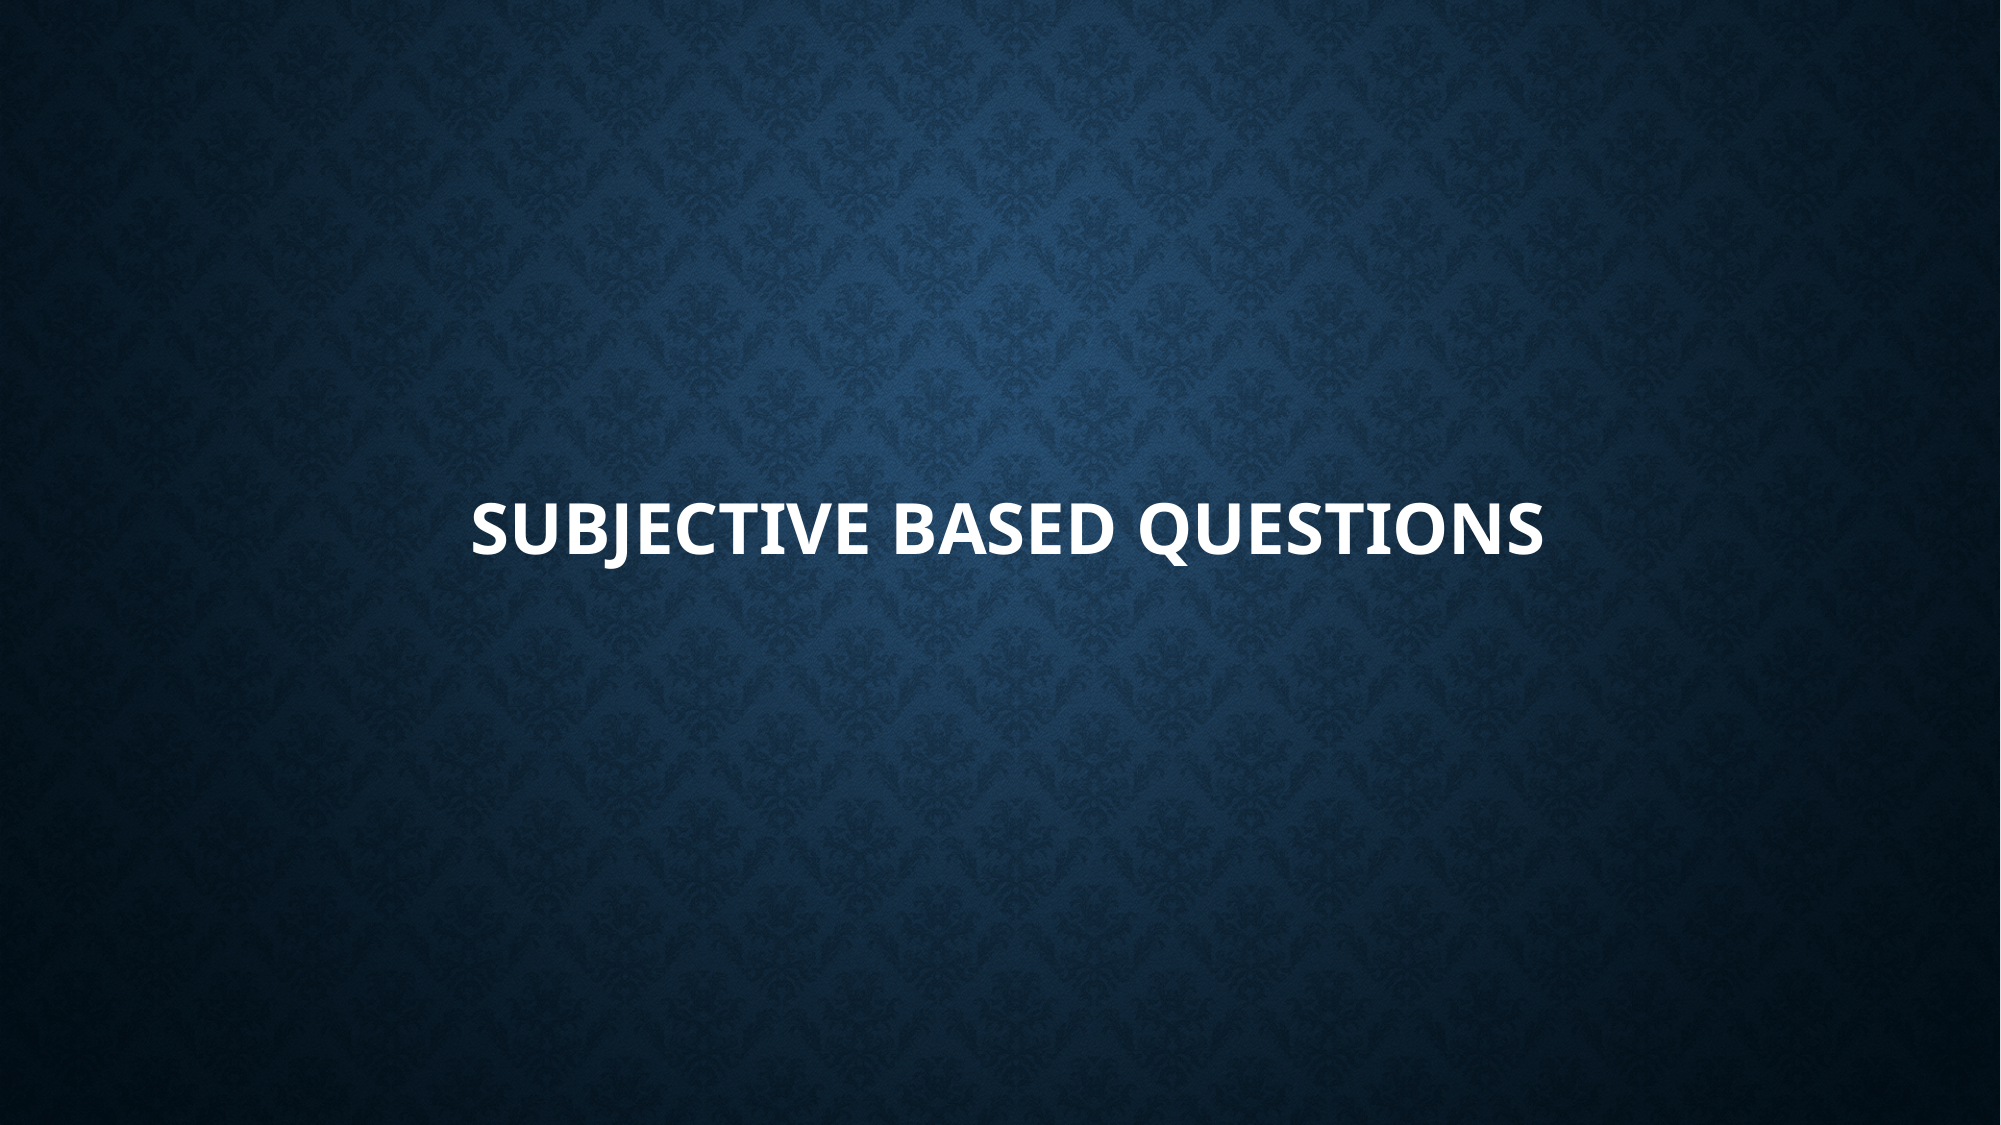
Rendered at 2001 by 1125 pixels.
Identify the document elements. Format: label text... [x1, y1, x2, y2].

title SUBJECTIVE BASED QUESTIONS [159, 423, 1858, 641]
